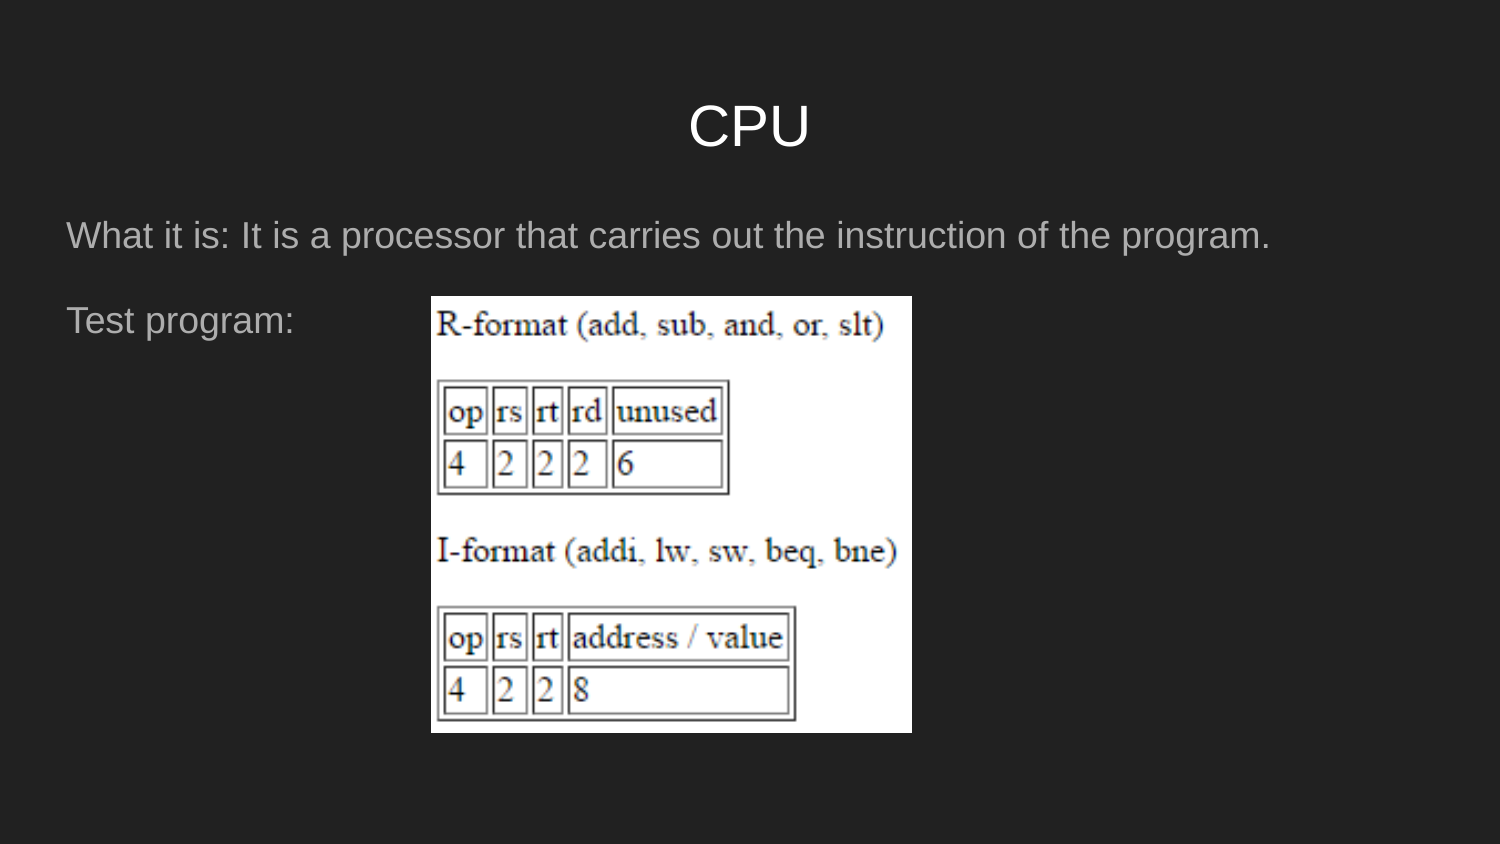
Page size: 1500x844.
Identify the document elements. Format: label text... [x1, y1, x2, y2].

title CPU [51, 72, 1449, 167]
list What it is: It is a processor that carries out the instruction of the program. Test program: [51, 189, 1449, 750]
picture [431, 296, 913, 734]
